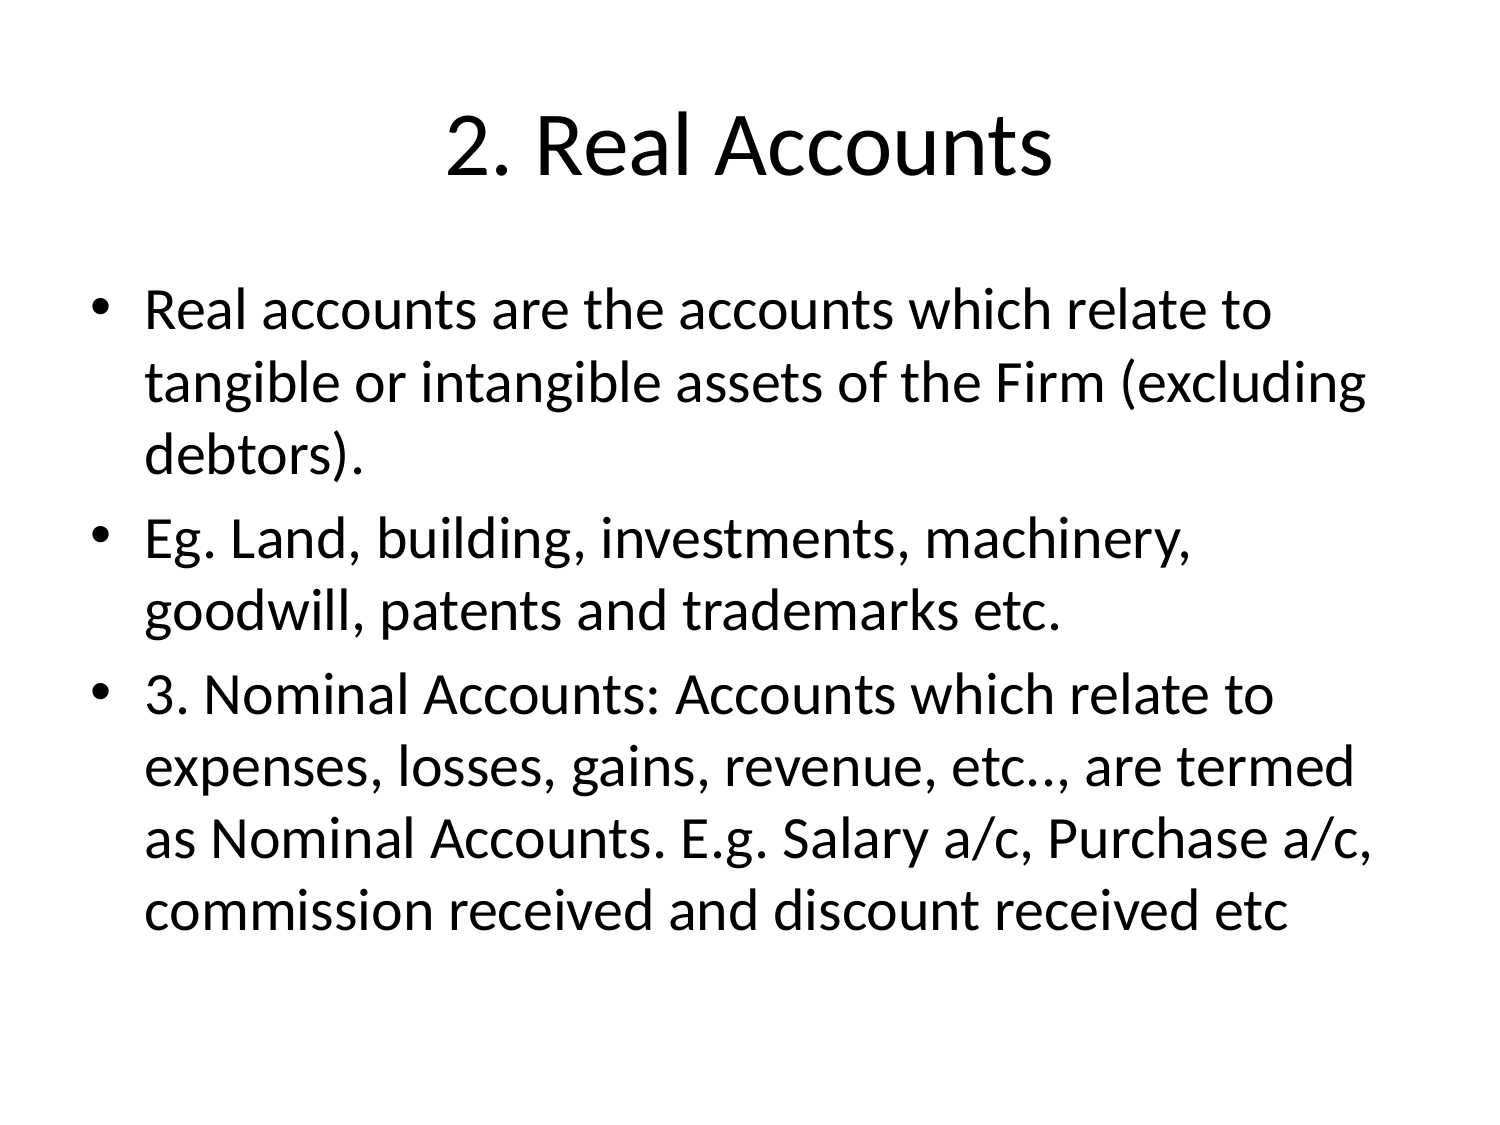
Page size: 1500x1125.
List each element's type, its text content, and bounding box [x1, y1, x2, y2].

title 2. Real Accounts [75, 45, 1425, 233]
list Real accounts are the accounts which relate to tangible or intangible assets of the Firm (excluding debtors). Eg. Land, building, investments, machinery, goodwill, patents and trademarks etc. 3. Nominal Accounts: Accounts which relate to expenses, losses, gains, revenue, etc.., are termed as Nominal Accounts. E.g. Salary a/c, Purchase a/c, commission received and discount received etc [75, 262, 1425, 1005]
